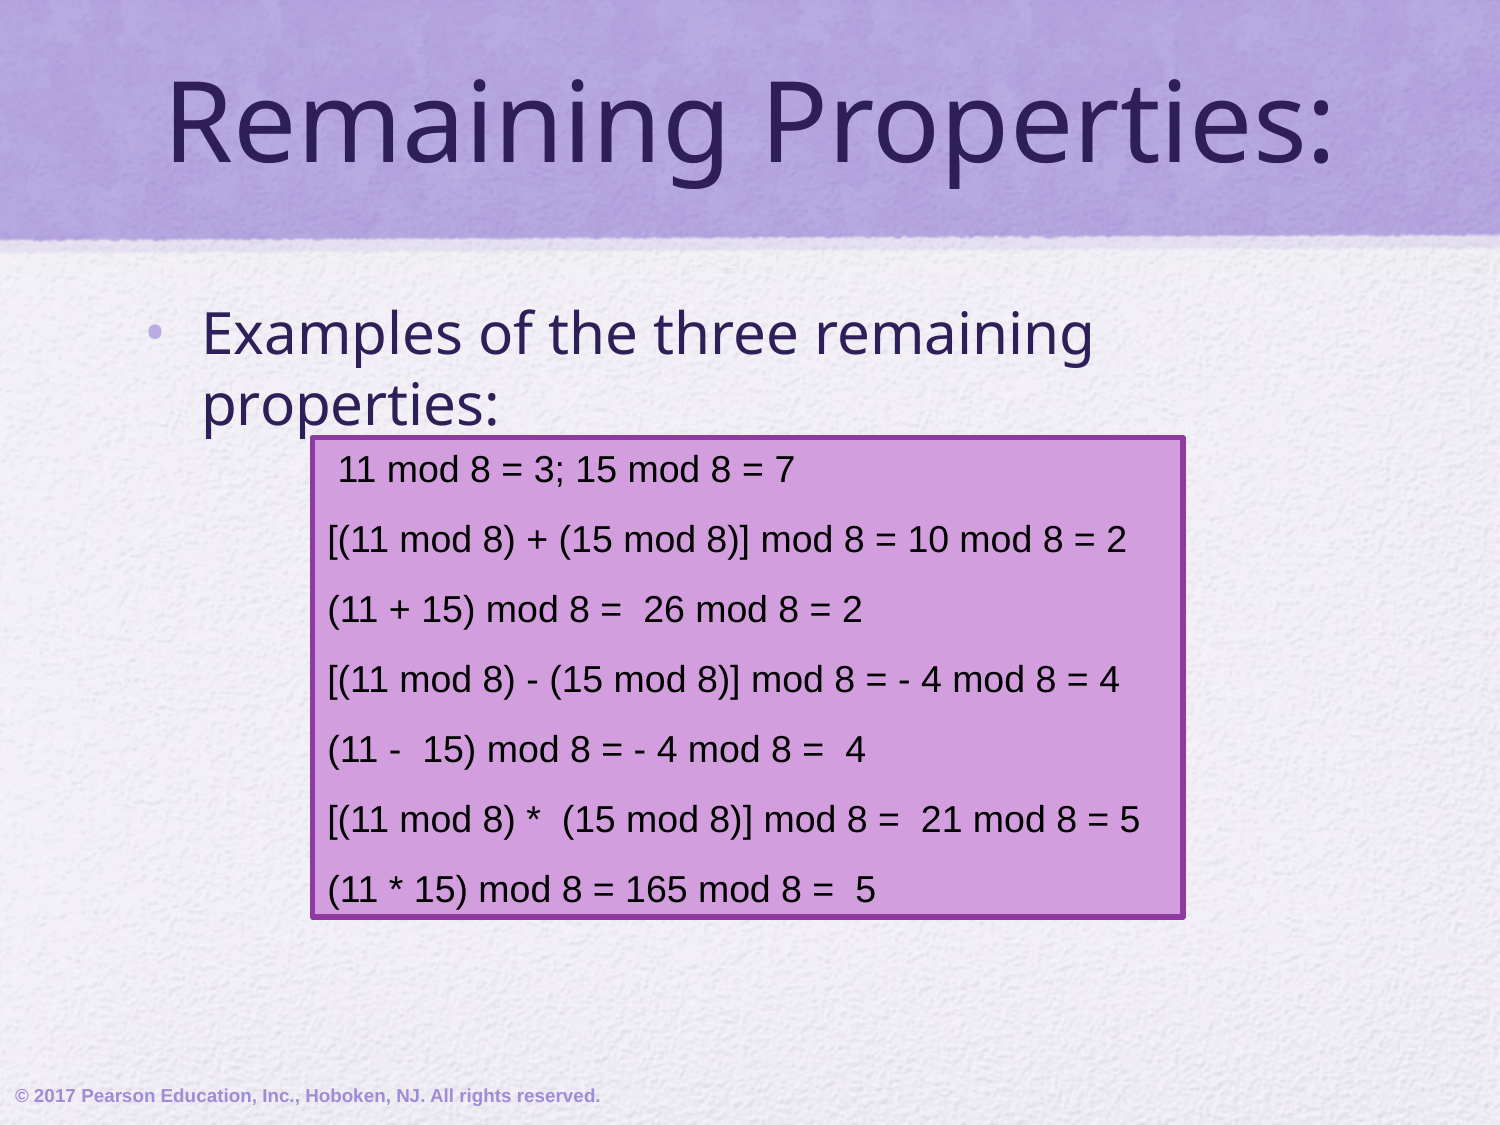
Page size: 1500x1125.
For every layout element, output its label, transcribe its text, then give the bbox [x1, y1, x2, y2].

title Remaining Properties: [129, 6, 1373, 239]
picture [0, 225, 1500, 1125]
footer © 2017 Pearson Education, Inc., Hoboken, NJ. All rights reserved. [0, 1065, 950, 1125]
text_box 11 mod 8 = 3; 15 mod 8 = 7 [(11 mod 8) + (15 mod 8)] mod 8 = 10 mod 8 = 2 (11 + 15) mod 8 = 26 mod 8 = 2 [(11 mod 8) - (15 mod 8)] mod 8 = - 4 mod 8 = 4 (11 - 15) mod 8 = - 4 mod 8 = 4 [(11 mod 8) * (15 mod 8)] mod 8 = 21 mod 8 = 5 (11 * 15) mod 8 = 165 mod 8 = 5 [312, 437, 1183, 918]
list Examples of the three remaining properties: [129, 288, 1373, 993]
